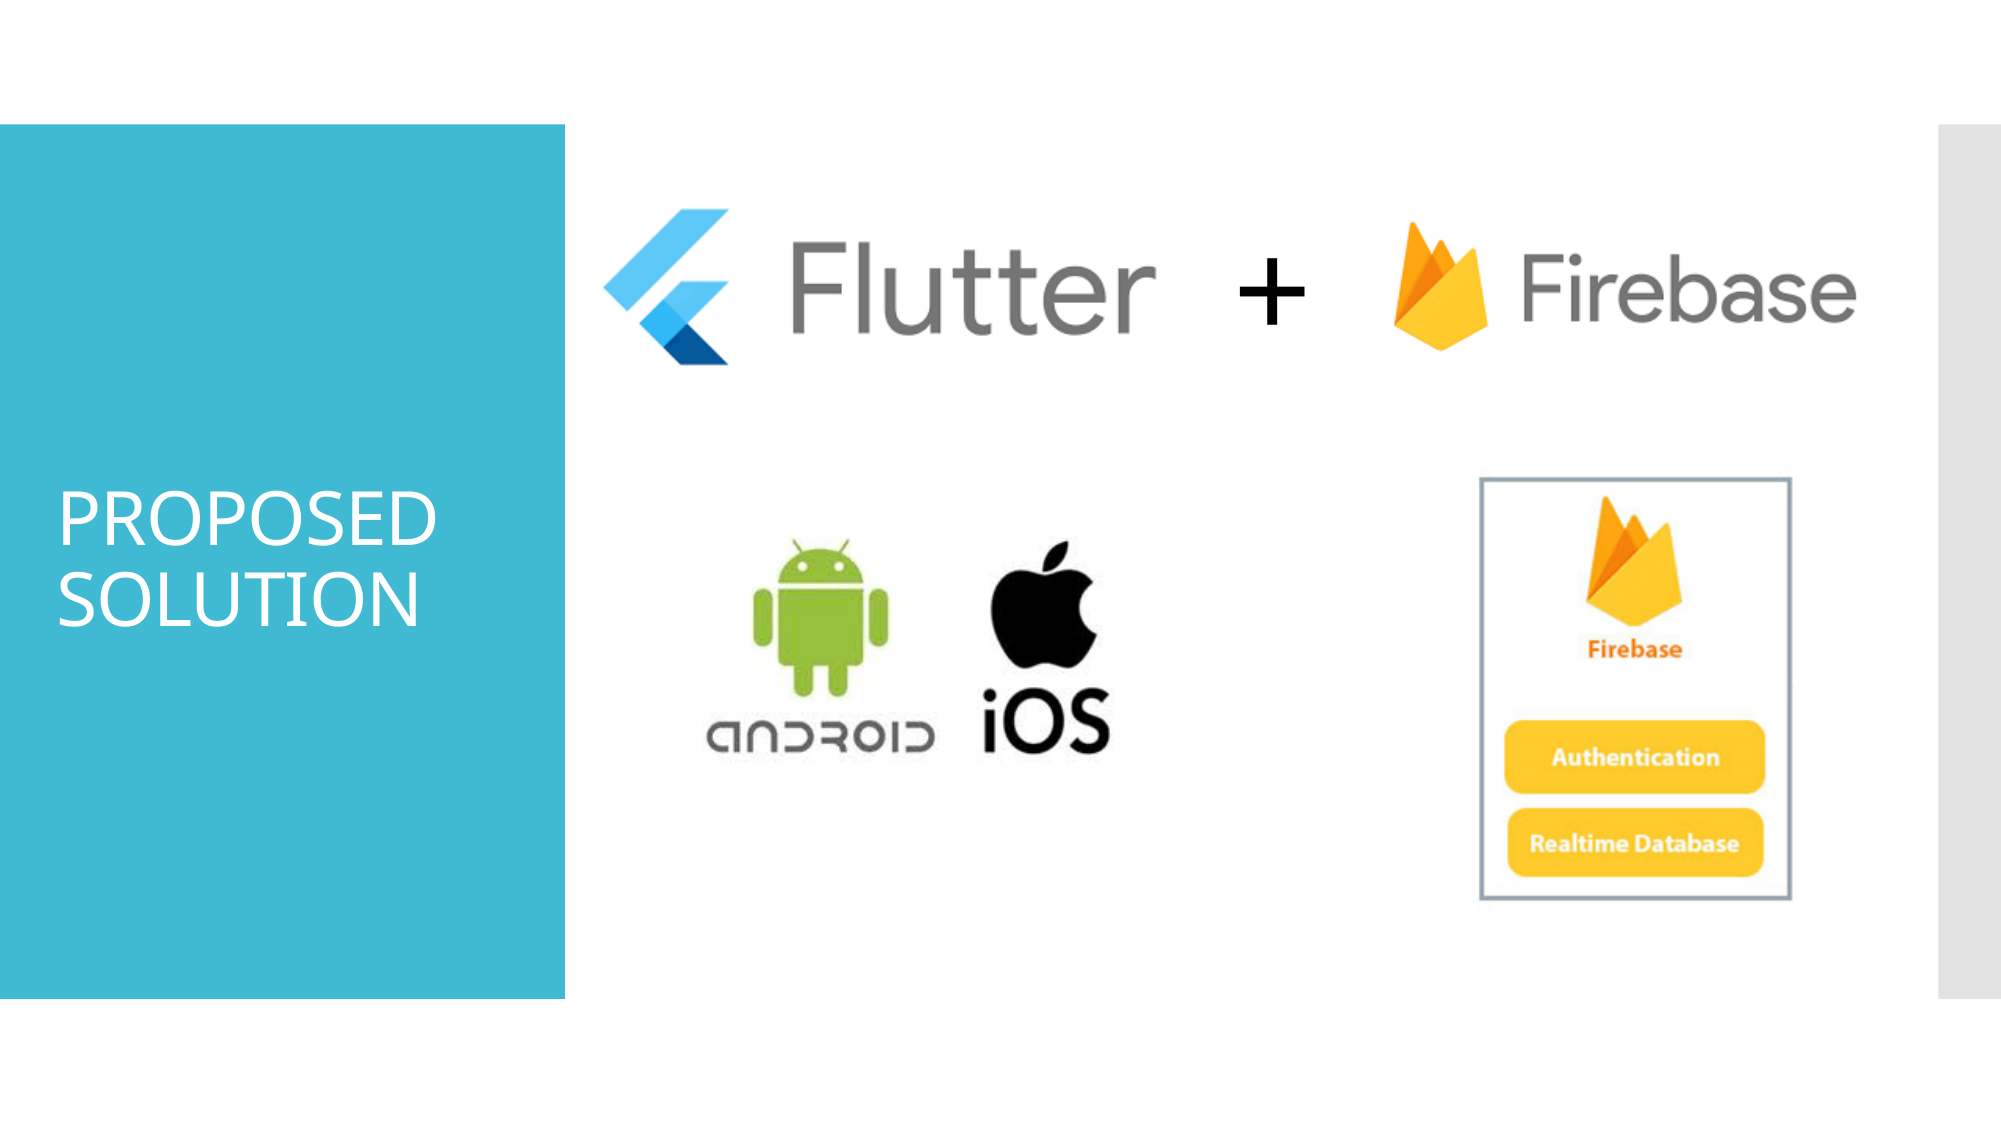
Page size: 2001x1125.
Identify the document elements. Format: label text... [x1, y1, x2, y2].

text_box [576, 184, 1925, 390]
picture [701, 511, 1150, 788]
title PROPOSED SOLUTION [41, 184, 525, 940]
picture [1445, 443, 1835, 940]
